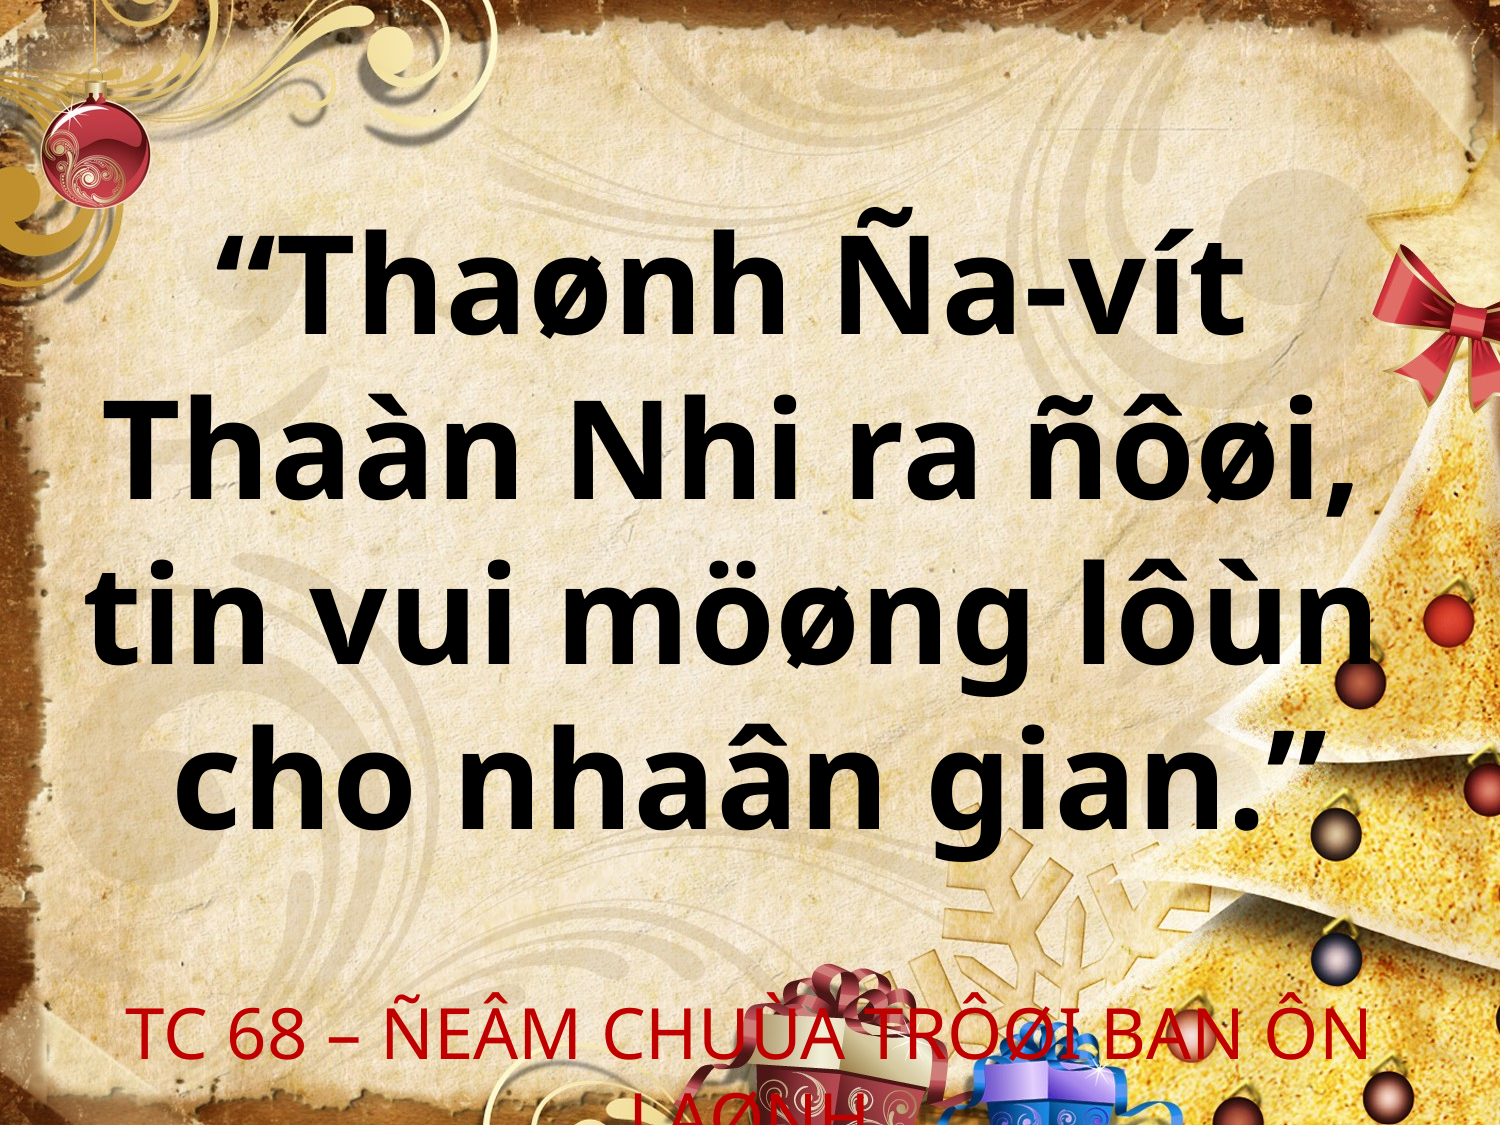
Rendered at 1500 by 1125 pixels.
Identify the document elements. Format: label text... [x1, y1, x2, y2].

text_box TC 68 – ÑEÂM CHUÙA TRÔØI BAN ÔN LAØNH [0, 981, 1500, 1125]
picture [0, 0, 1500, 189]
text_box “Thaønh Ña-vít Thaàn Nhi ra ñôøi, tin vui möøng lôùn cho nhaân gian.” [0, 189, 1500, 865]
picture [0, 865, 1500, 981]
